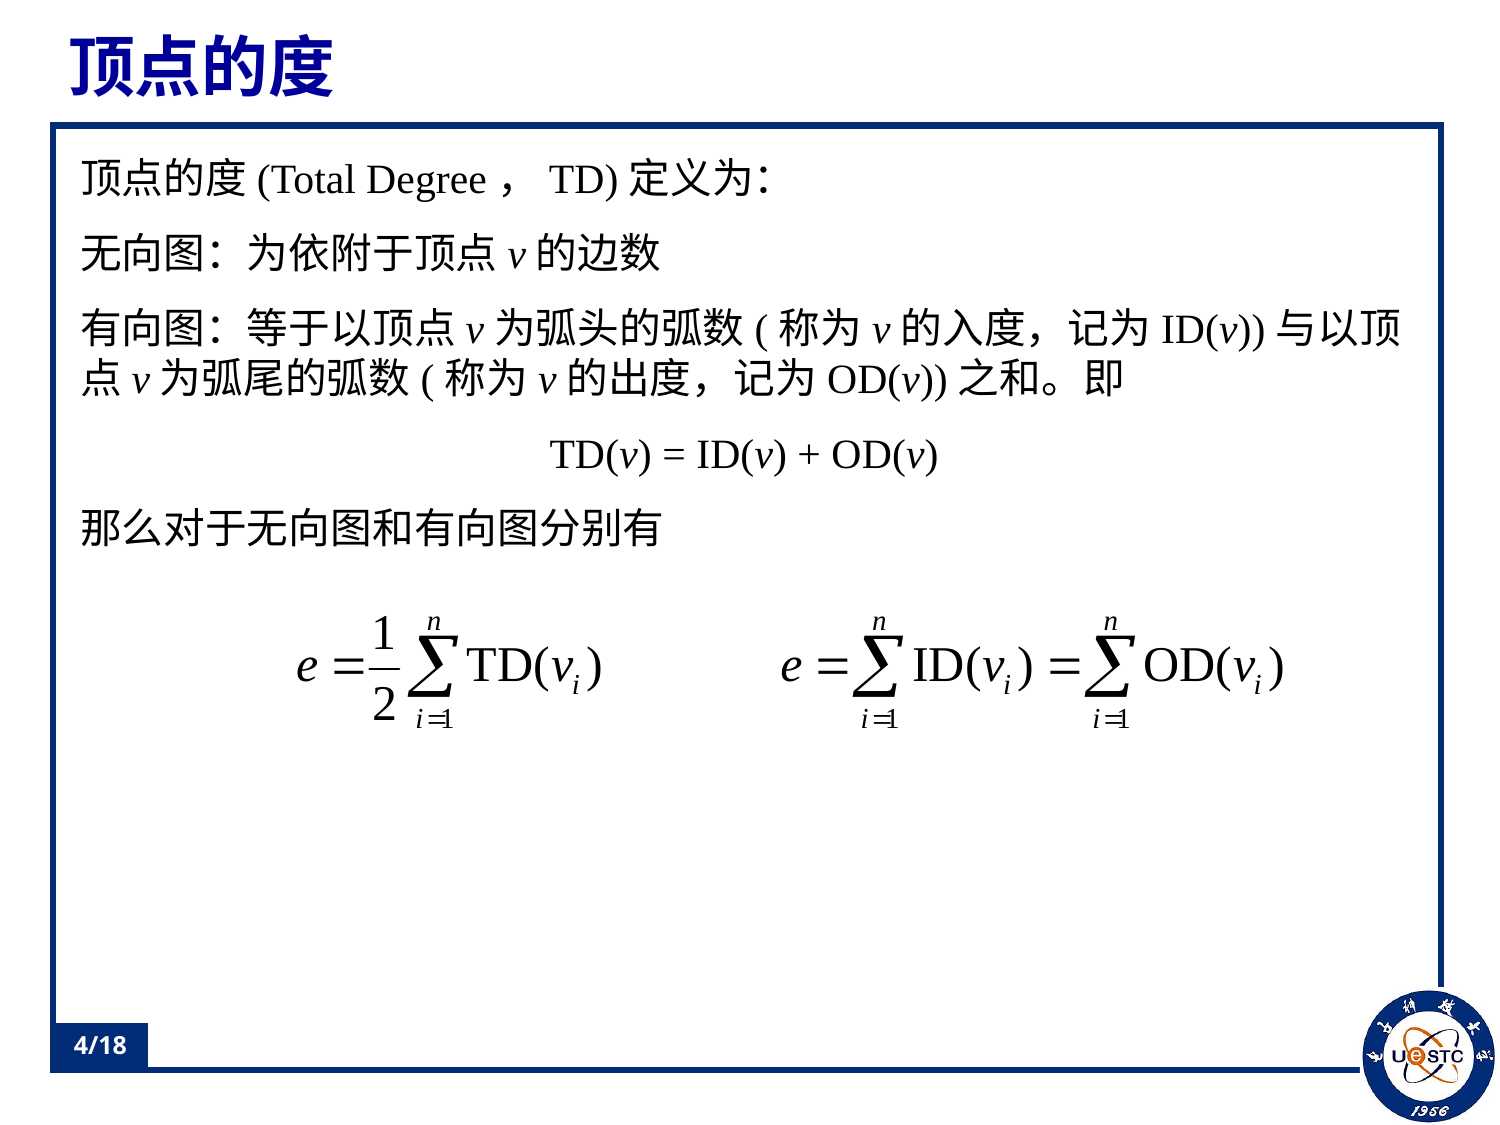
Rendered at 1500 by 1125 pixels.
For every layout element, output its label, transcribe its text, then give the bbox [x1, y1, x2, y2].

list 顶点的度(Total Degree，TD)定义为： 无向图：为依附于顶点v的边数 有向图：等于以顶点v为弧头的弧数(称为v的入度，记为ID(v))与以顶点v为弧尾的弧数(称为v的出度，记为OD(v))之和。即 TD(v) = ID(v) + OD(v) 那么对于无向图和有向图分别有 [64, 136, 1424, 1059]
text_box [288, 597, 611, 740]
title 顶点的度 [52, 18, 1442, 112]
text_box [773, 597, 1295, 740]
picture [1359, 987, 1498, 1125]
slide_number 4/18 [53, 1023, 148, 1070]
